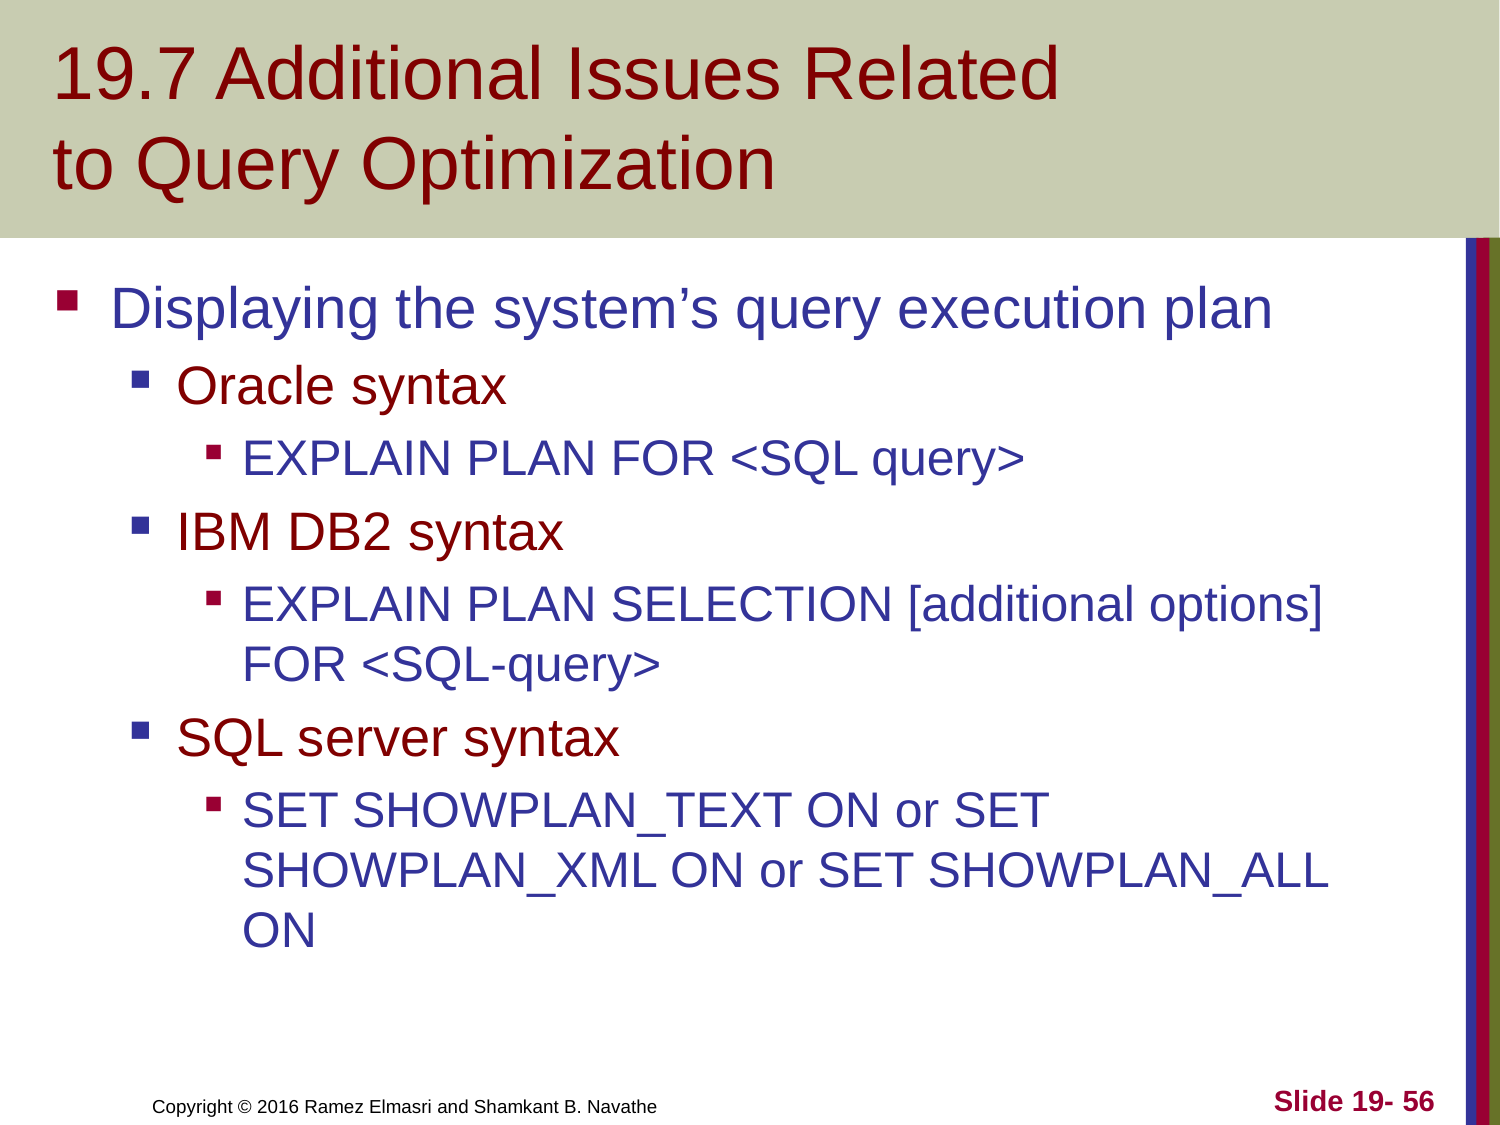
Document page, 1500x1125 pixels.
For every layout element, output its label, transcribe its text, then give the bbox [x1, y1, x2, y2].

slide_number Slide 19- 56 [1137, 1049, 1451, 1125]
title 19.7 Additional Issues Related to Query Optimization [37, 49, 1317, 213]
list Displaying the system’s query execution plan Oracle syntax EXPLAIN PLAN FOR <SQL query> IBM DB2 syntax EXPLAIN PLAN SELECTION [additional options] FOR <SQL-query> SQL server syntax SET SHOWPLAN_TEXT ON or SET SHOWPLAN_XML ON or SET SHOWPLAN_ALL ON [39, 262, 1400, 1013]
